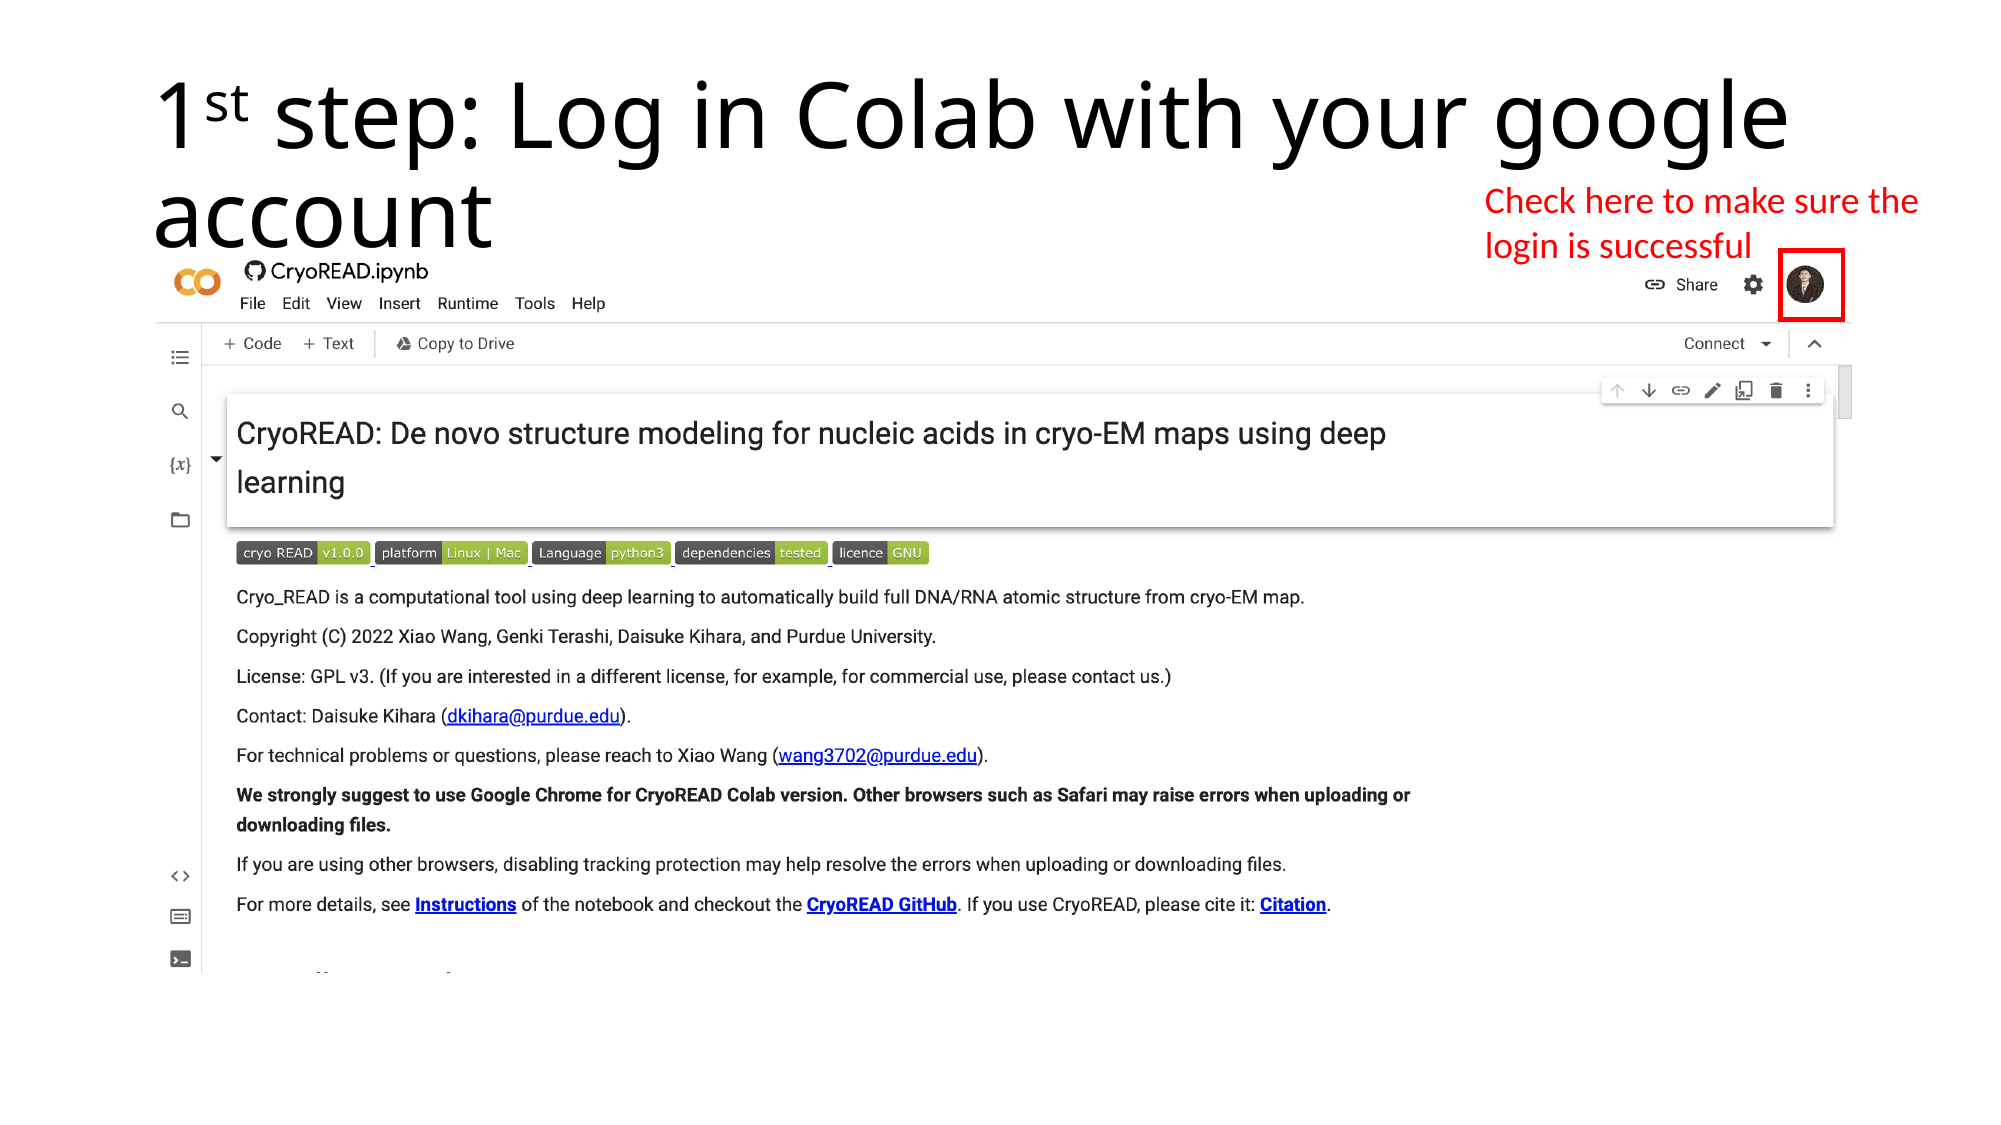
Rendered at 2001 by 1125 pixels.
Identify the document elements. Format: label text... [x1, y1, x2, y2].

text_box Check here to make sure the login is successful [1470, 168, 2000, 274]
title 1st step: Log in Colab with your google account [137, 59, 1863, 278]
picture [156, 250, 1852, 974]
